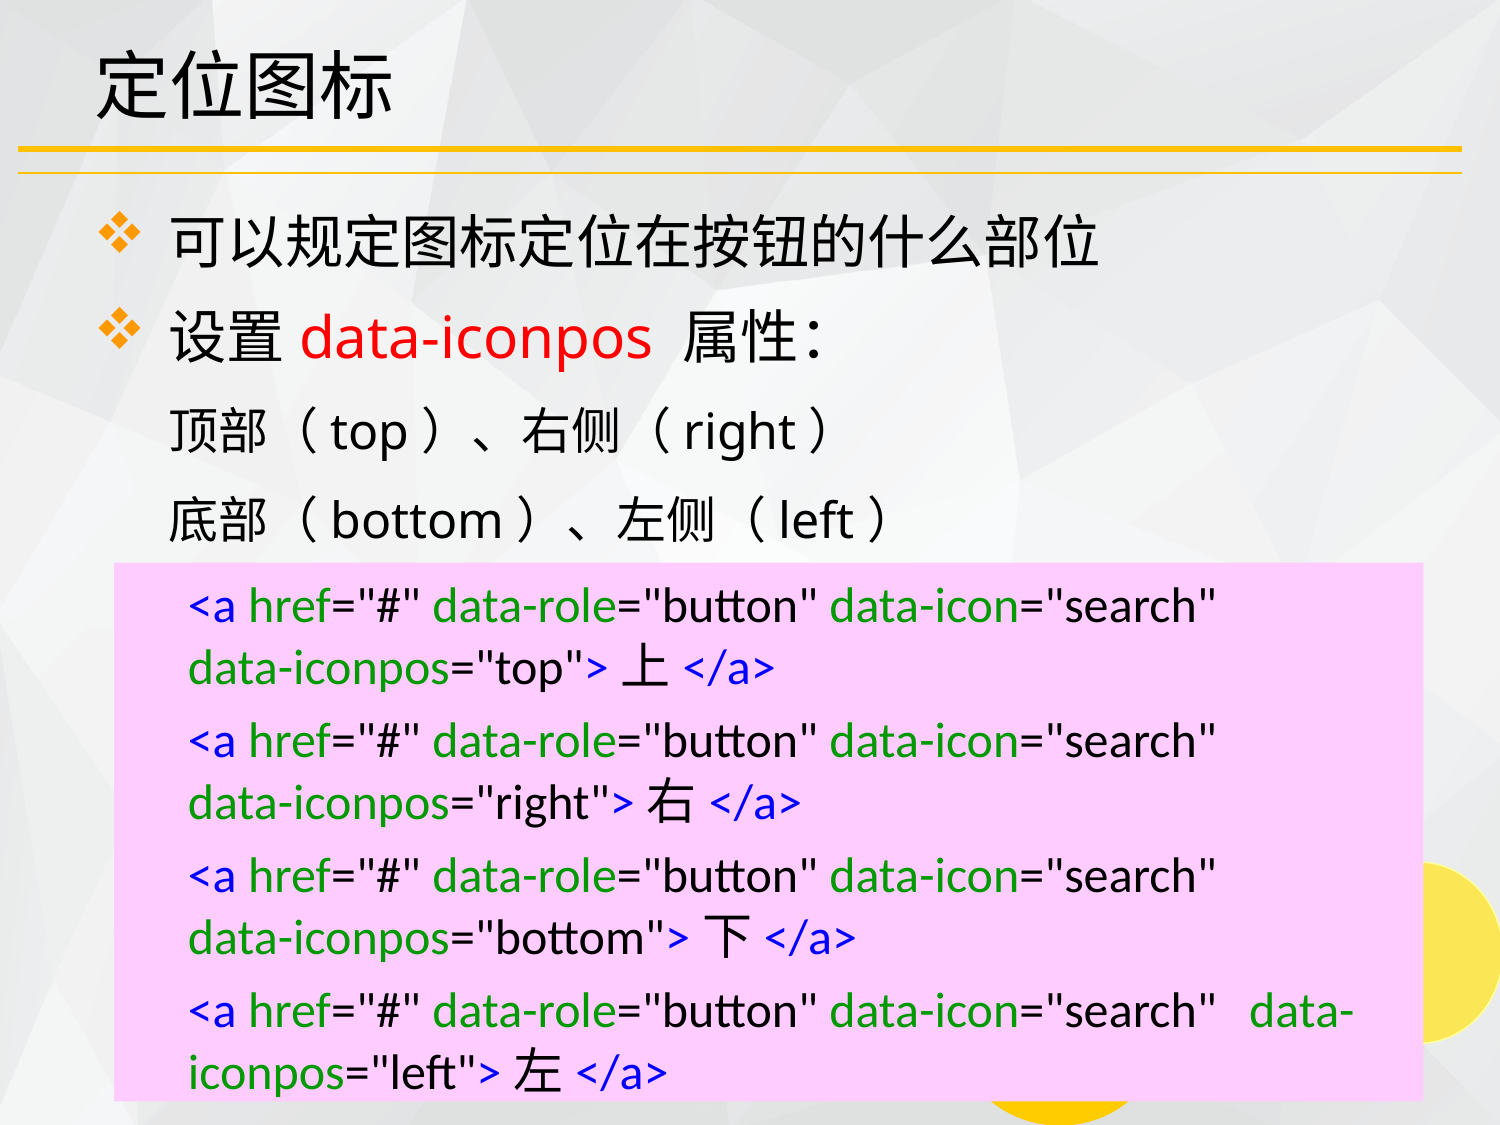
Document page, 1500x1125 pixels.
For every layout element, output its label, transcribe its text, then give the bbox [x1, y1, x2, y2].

text_box <a href="#" data-role="button" data-icon="search" data-iconpos="top">上</a> <a href="#" data-role="button" data-icon="search" data-iconpos="right">右</a> <a href="#" data-role="button" data-icon="search" data-iconpos="bottom">下</a> <a href="#" data-role="button" data-icon="search" data-iconpos="left">左</a> [114, 562, 1424, 1102]
title 定位图标 [79, 30, 1335, 135]
picture [1079, 983, 1500, 1125]
list 可以规定图标定位在按钮的什么部位 设置data-iconpos 属性： 顶部（top）、右侧（right） 底部（bottom）、左侧（left） [78, 184, 1429, 1102]
picture [0, 0, 1500, 1125]
